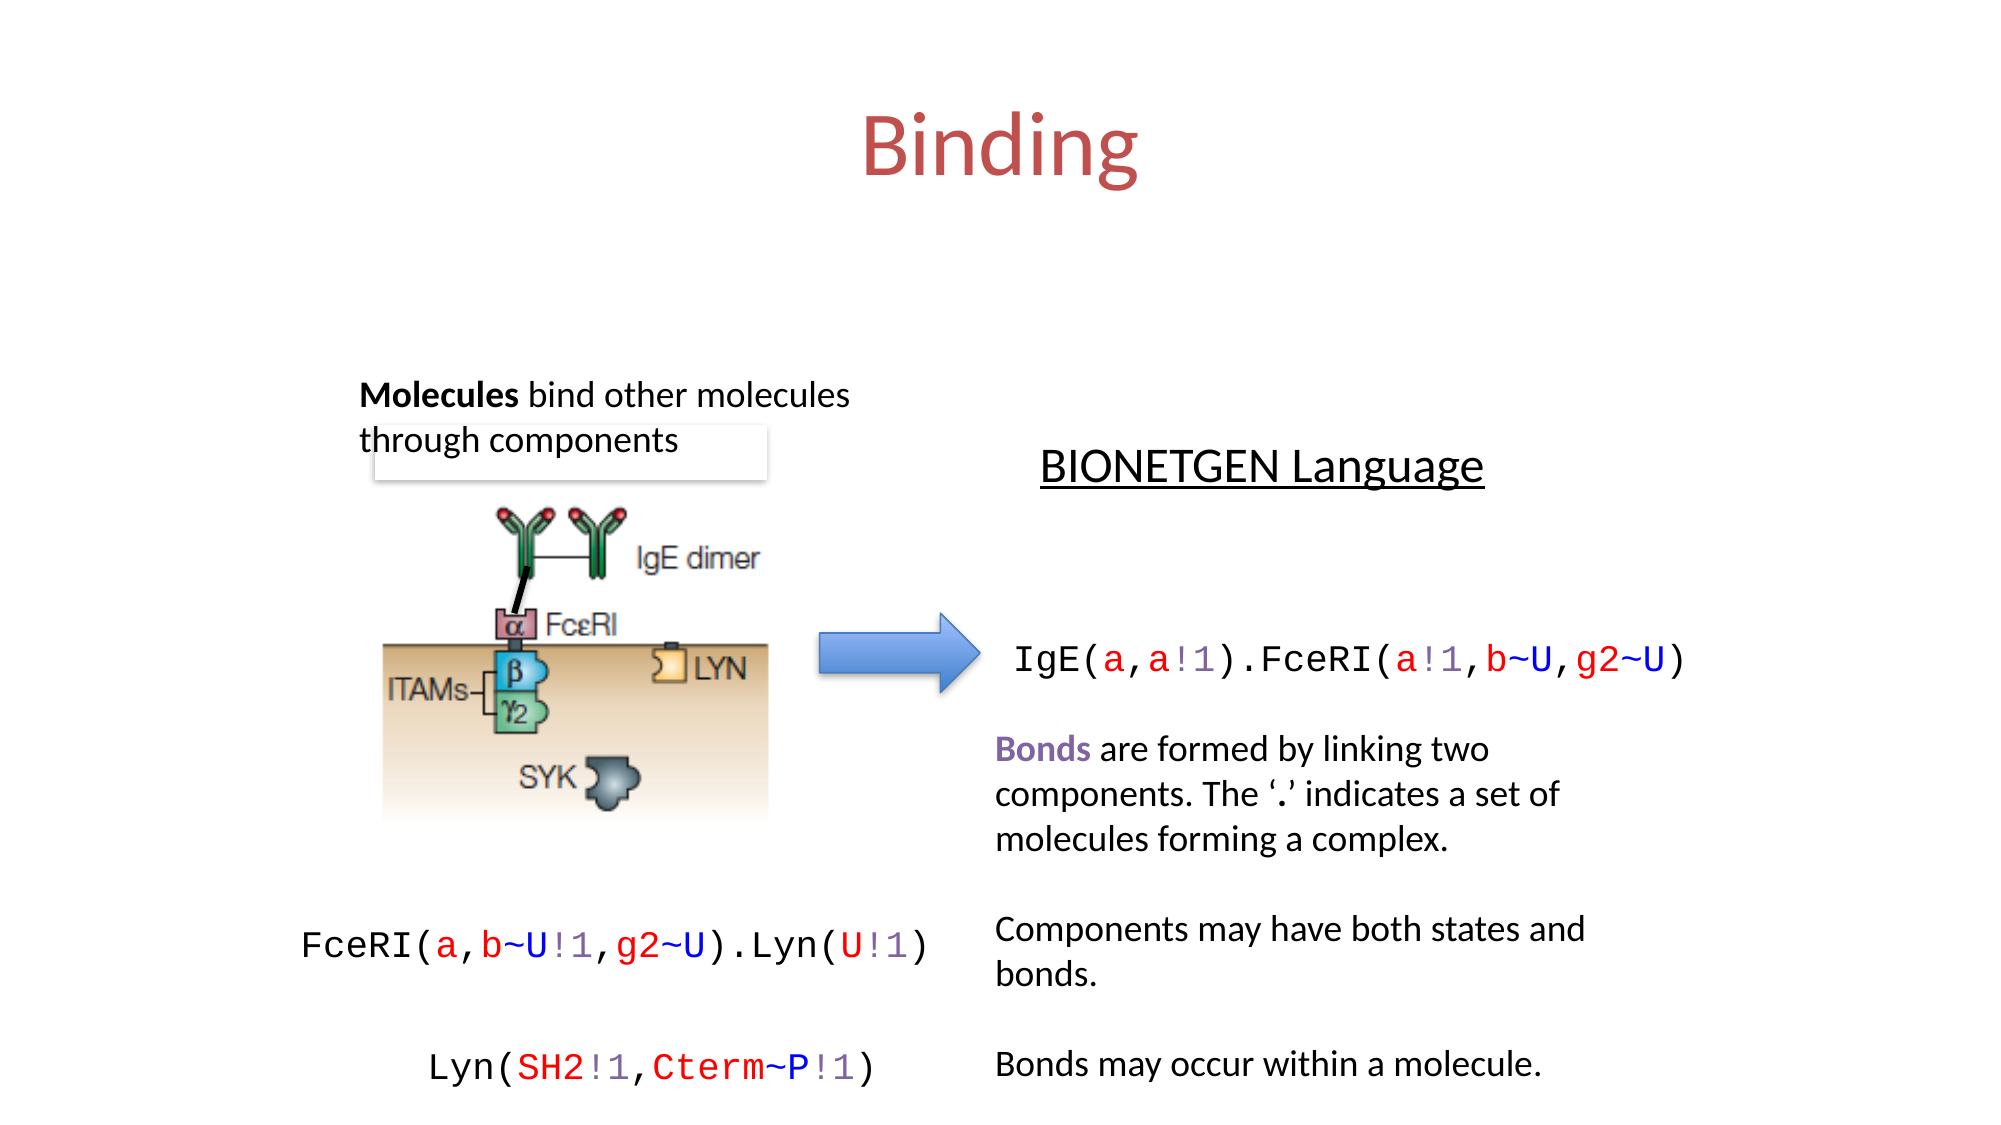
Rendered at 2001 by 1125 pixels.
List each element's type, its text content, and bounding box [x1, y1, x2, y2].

picture [374, 425, 794, 841]
text_box Lyn(SH2!1,Cterm~P!1) [412, 1034, 893, 1095]
text_box [818, 612, 981, 694]
text_box BioNetGen Language [1024, 424, 1613, 500]
title Binding [99, 45, 1900, 233]
text_box Molecules bind other molecules through components [344, 362, 949, 468]
text_box Bonds are formed by linking two components. The ‘.’ indicates a set of molecules forming a complex. Components may have both states and bonds. Bonds may occur within a molecule. [980, 716, 1694, 1092]
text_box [513, 566, 528, 614]
text_box IgE(a,a!1).FceRI(a!1,b~U,g2~U) [998, 626, 1703, 687]
text_box FceRI(a,b~U!1,g2~U).Lyn(U!1) [285, 912, 946, 972]
